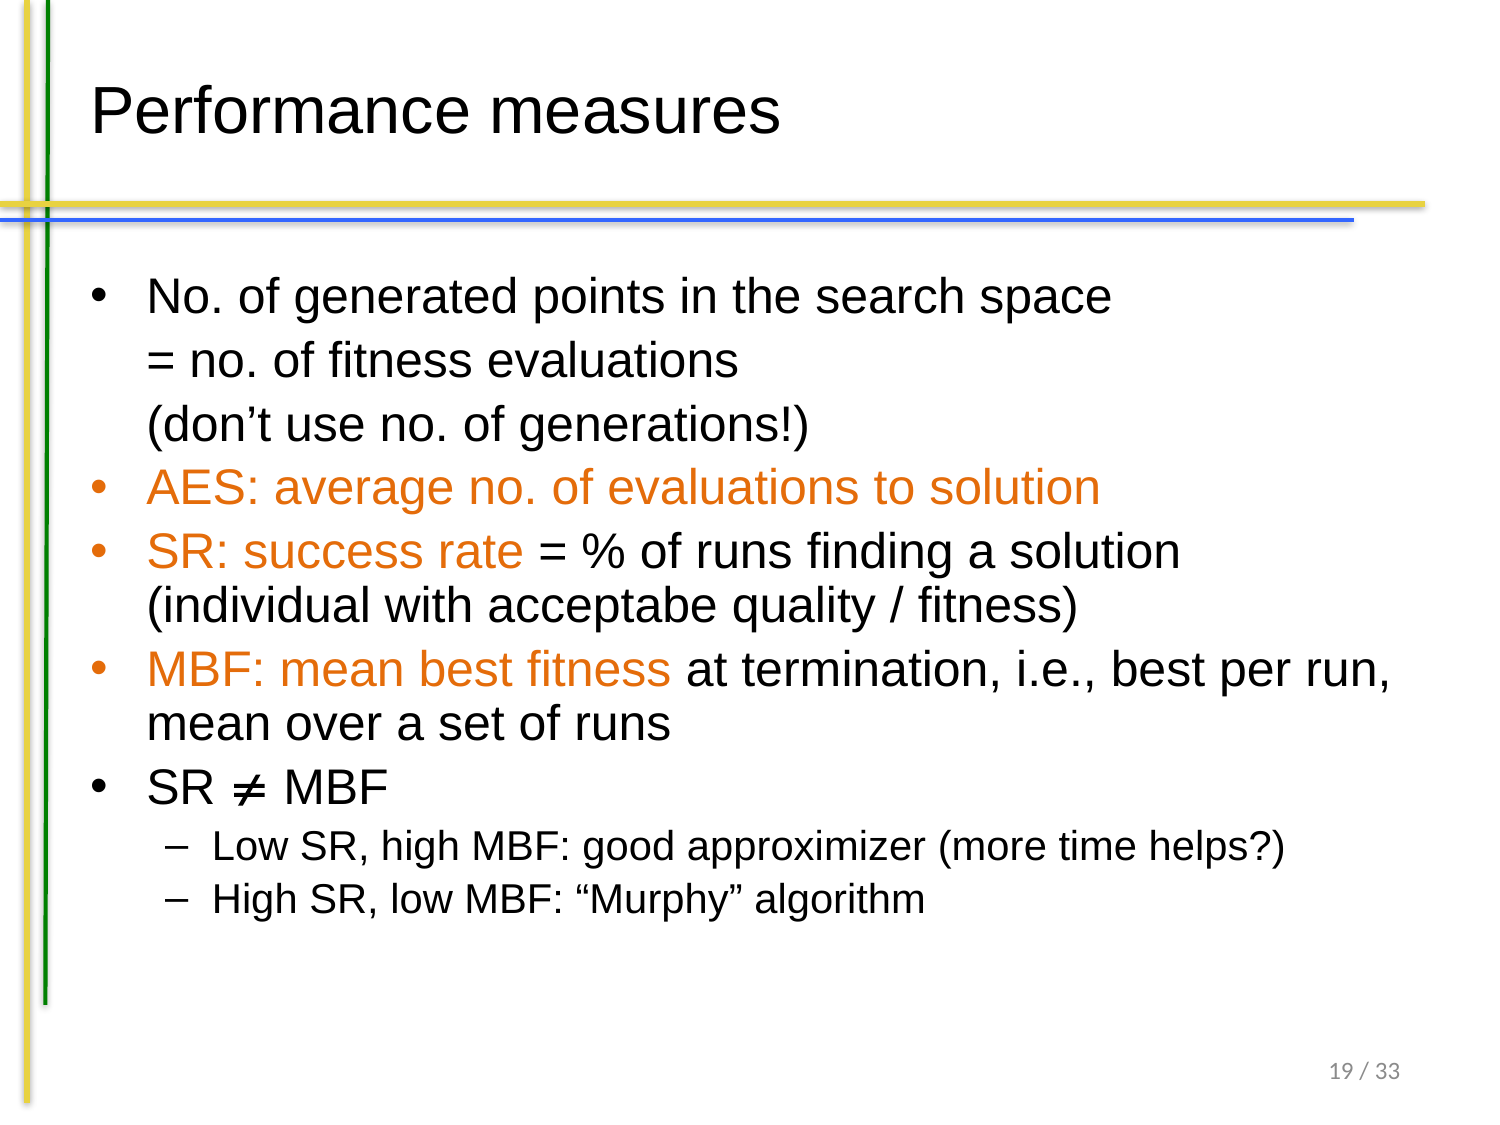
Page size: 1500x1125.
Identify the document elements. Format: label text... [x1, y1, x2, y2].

list No. of generated points in the search space = no. of fitness evaluations (don’t use no. of generations!) AES: average no. of evaluations to solution SR: success rate = % of runs finding a solution (individual with acceptabe quality / fitness) MBF: mean best fitness at termination, i.e., best per run, mean over a set of runs SR  MBF Low SR, high MBF: good approximizer (more time helps?) High SR, low MBF: “Murphy” algorithm [75, 262, 1425, 1005]
slide_number 19 / 33 [1260, 1028, 1416, 1111]
title Performance measures [75, 12, 1425, 201]
